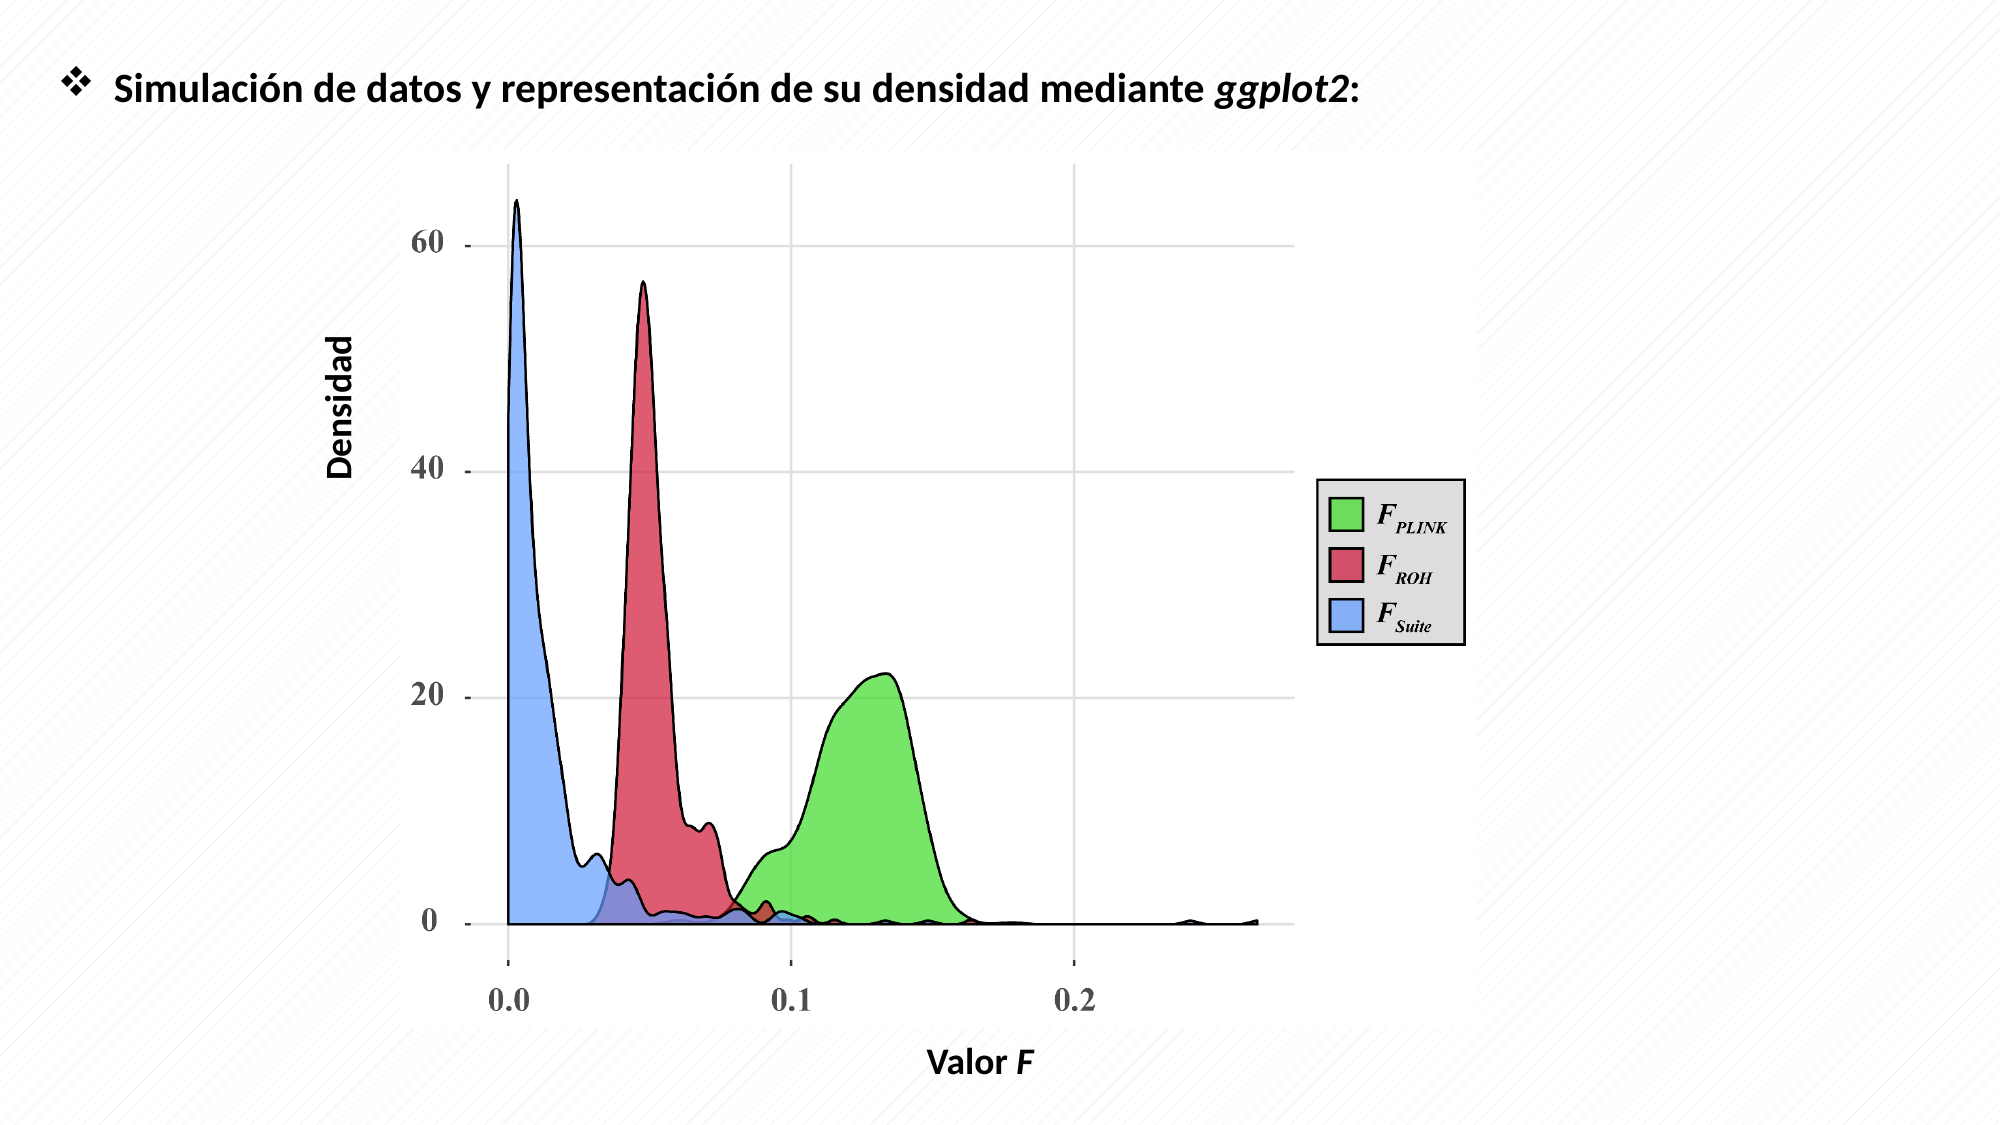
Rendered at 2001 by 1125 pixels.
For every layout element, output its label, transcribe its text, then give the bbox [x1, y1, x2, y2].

text_box Densidad [306, 294, 367, 496]
picture [400, 151, 1477, 1028]
text_box Simulación de datos y representación de su densidad mediante ggplot2: [42, 53, 1920, 119]
text_box Valor F [911, 1029, 1142, 1089]
